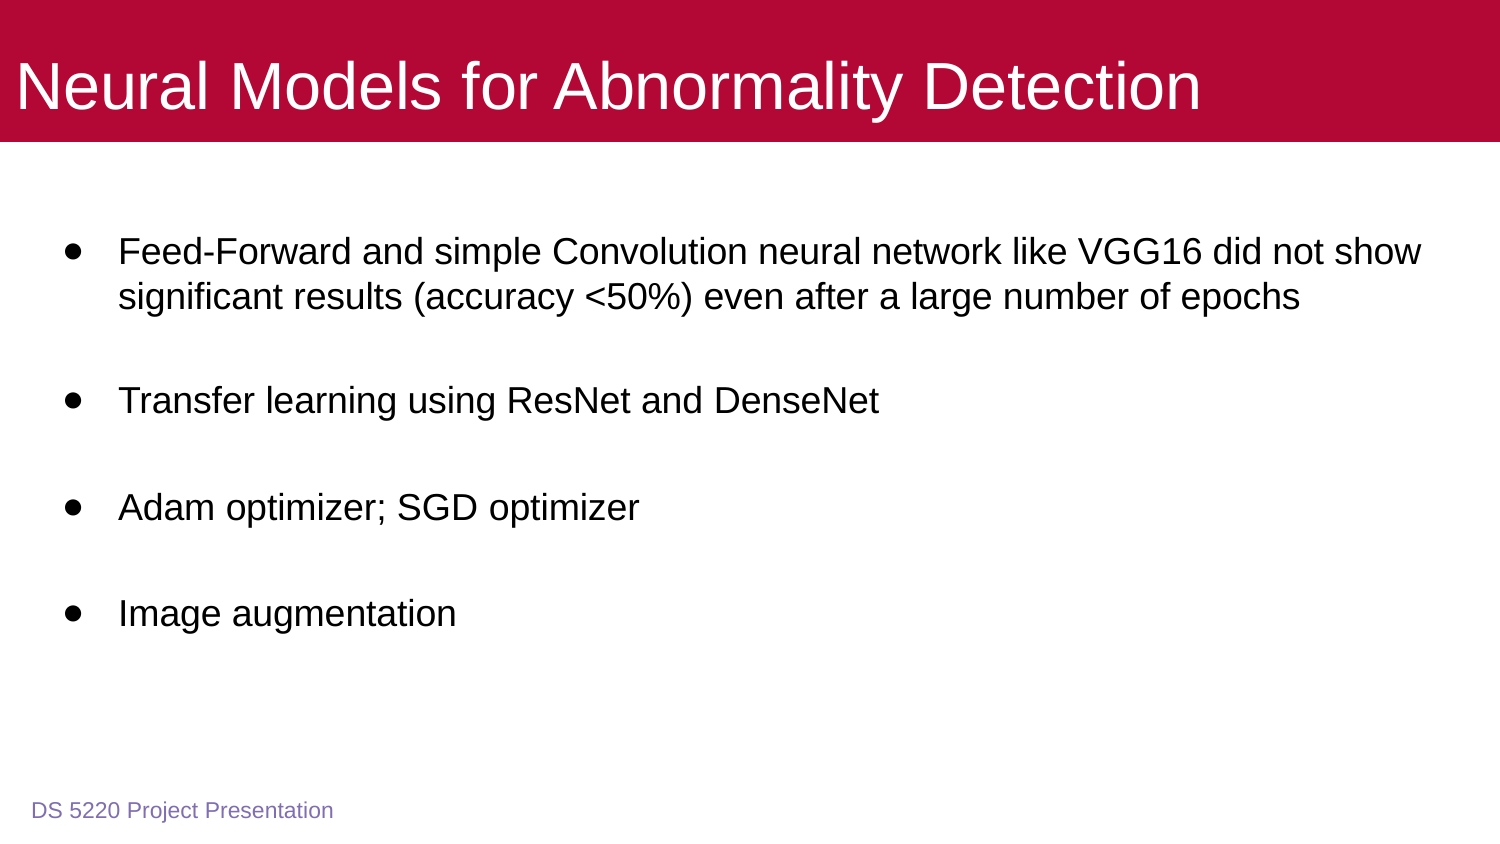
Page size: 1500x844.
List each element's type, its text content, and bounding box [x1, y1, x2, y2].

text_box Feed-Forward and simple Convolution neural network like VGG16 did not show significant results (accuracy <50%) even after a large number of epochs Transfer learning using ResNet and DenseNet Adam optimizer; SGD optimizer Image augmentation [59, 224, 1471, 635]
title Neural Models for Abnormality Detection [12, 40, 1463, 184]
footer DS 5220 Project Presentation [29, 796, 336, 844]
